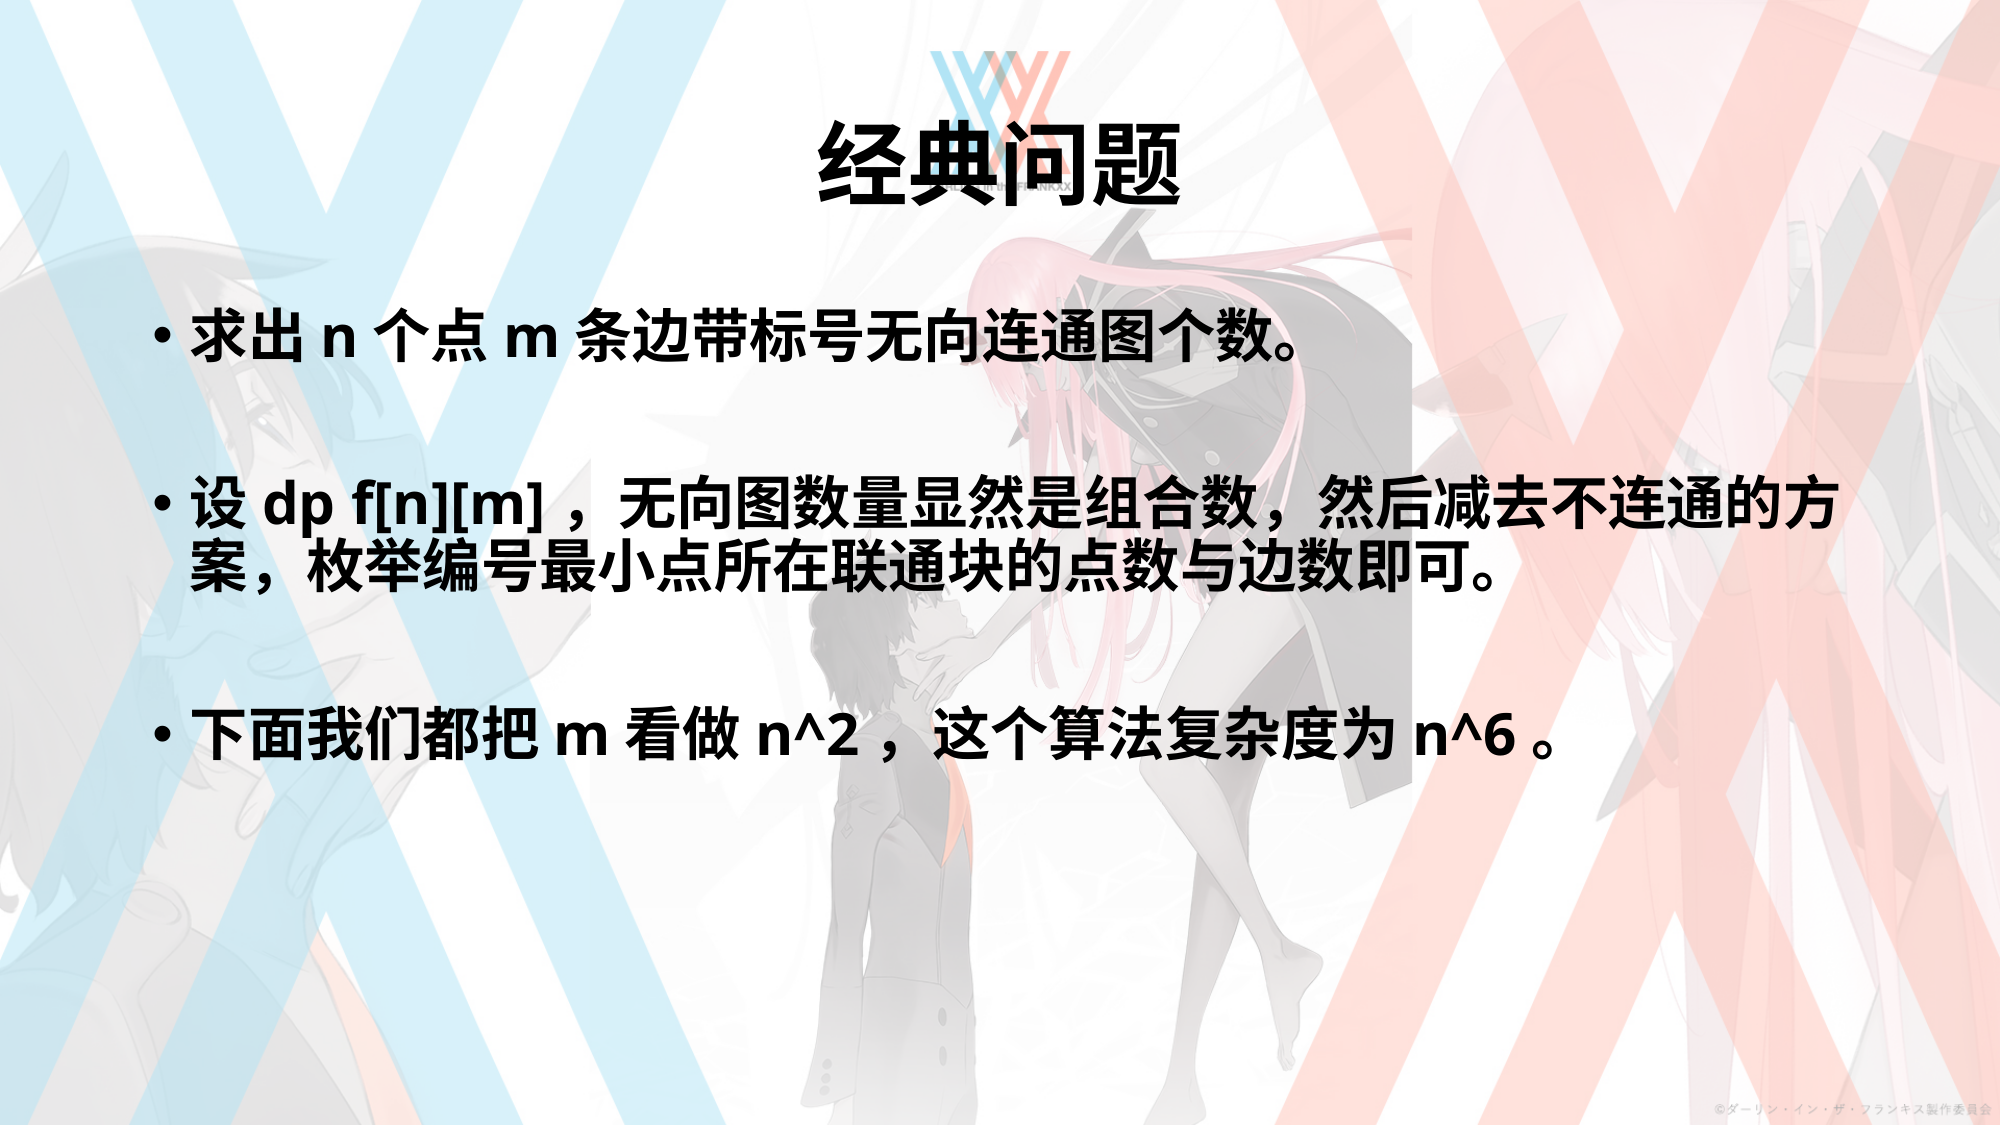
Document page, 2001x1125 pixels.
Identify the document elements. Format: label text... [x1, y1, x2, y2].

title 经典问题 [137, 59, 1863, 278]
list 求出n个点m条边带标号无向连通图个数。 设dp f[n][m]，无向图数量显然是组合数，然后减去不连通的方案，枚举编号最小点所在联通块的点数与边数即可。 下面我们都把m看做n^2，这个算法复杂度为n^6。 [137, 299, 1863, 1014]
